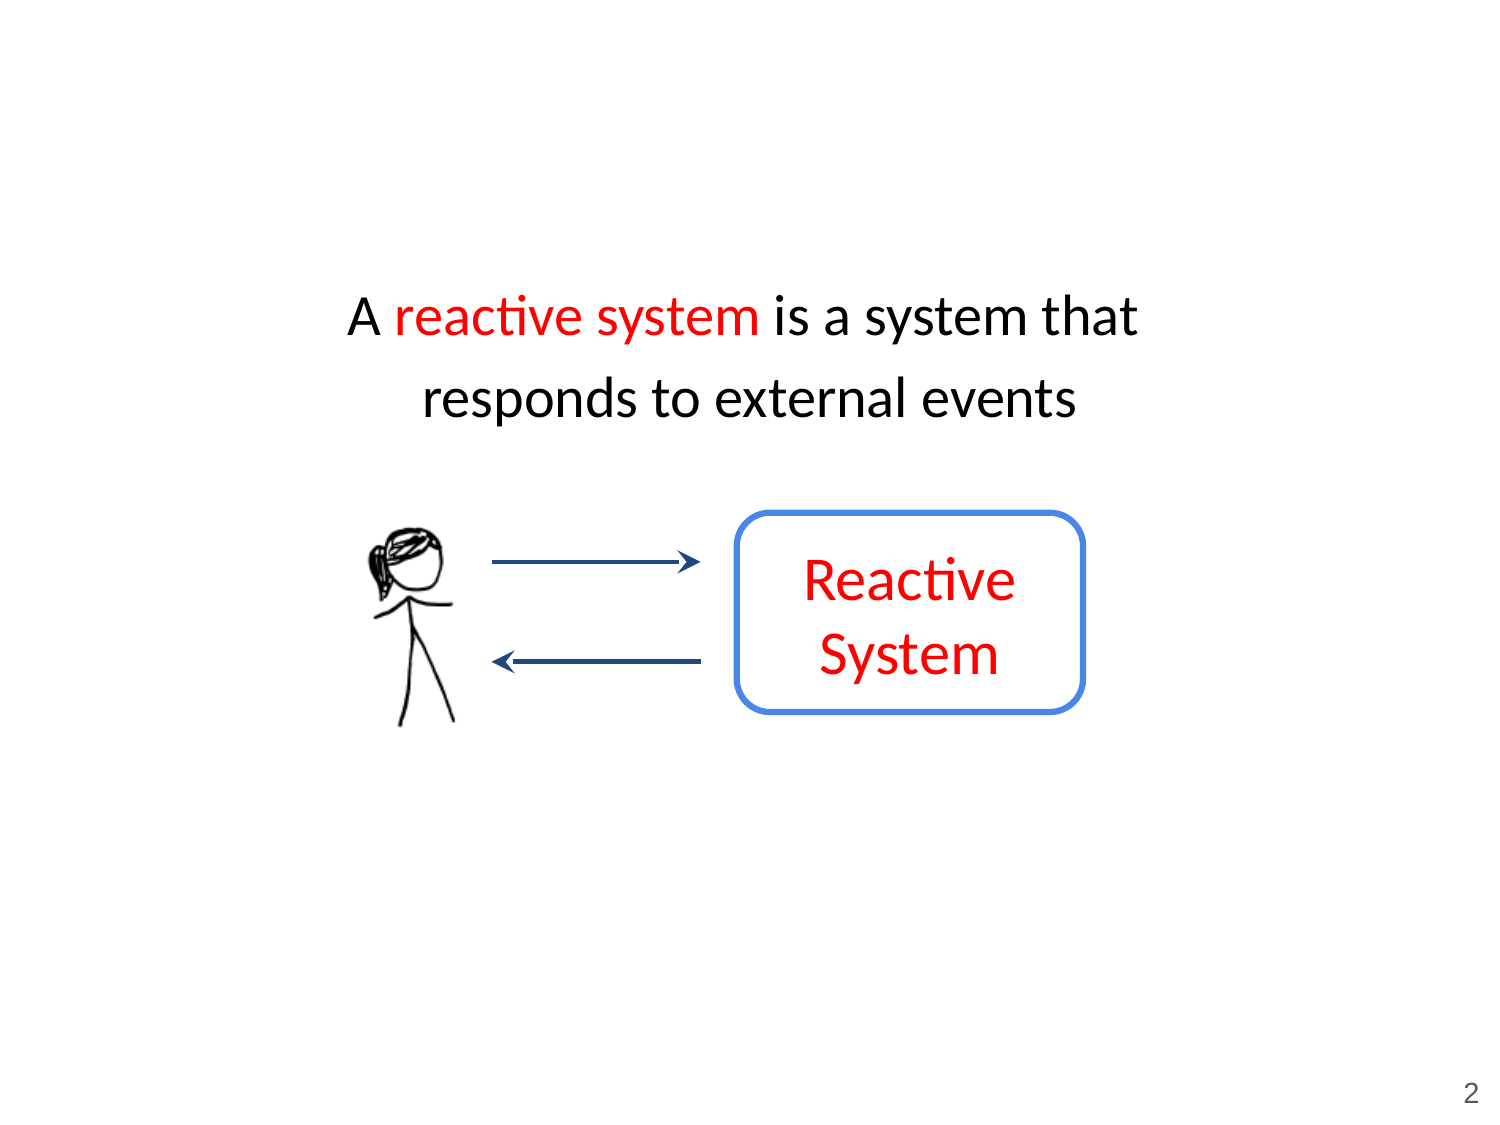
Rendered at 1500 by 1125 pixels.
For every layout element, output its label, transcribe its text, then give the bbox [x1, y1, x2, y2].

list A reactive system is a system that responds to external events [75, 262, 1425, 931]
text_box Reactive System [736, 512, 1084, 713]
text_box [365, 522, 466, 740]
